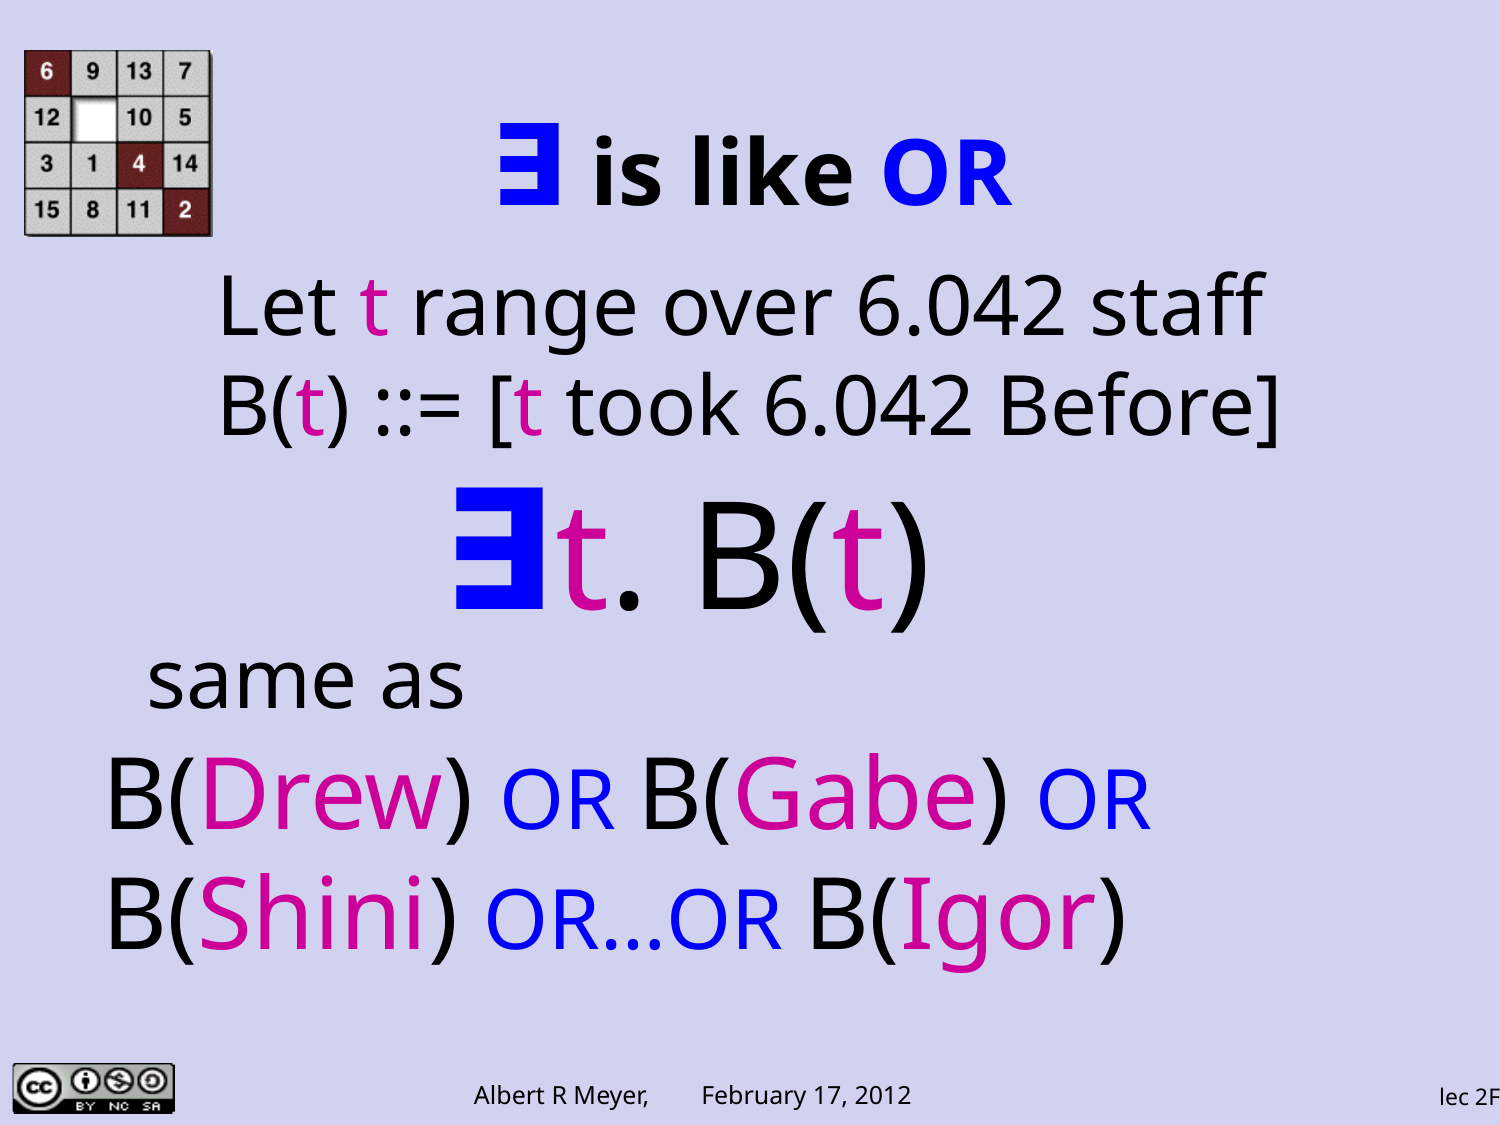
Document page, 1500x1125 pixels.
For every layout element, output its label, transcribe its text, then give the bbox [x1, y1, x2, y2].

text_box B(Drew) OR B(Gabe) OR B(Shini) OR…OR B(Igor) [88, 722, 1415, 977]
picture [12, 1063, 175, 1114]
text_box Let t range over 6.042 staff B(t) ::= [t took 6.042 Before] [202, 245, 1299, 460]
text_box ∃t. B(t) [426, 460, 946, 651]
text_box same as [131, 617, 482, 722]
title ∃ is like OR [250, 65, 1253, 245]
picture [24, 50, 213, 237]
